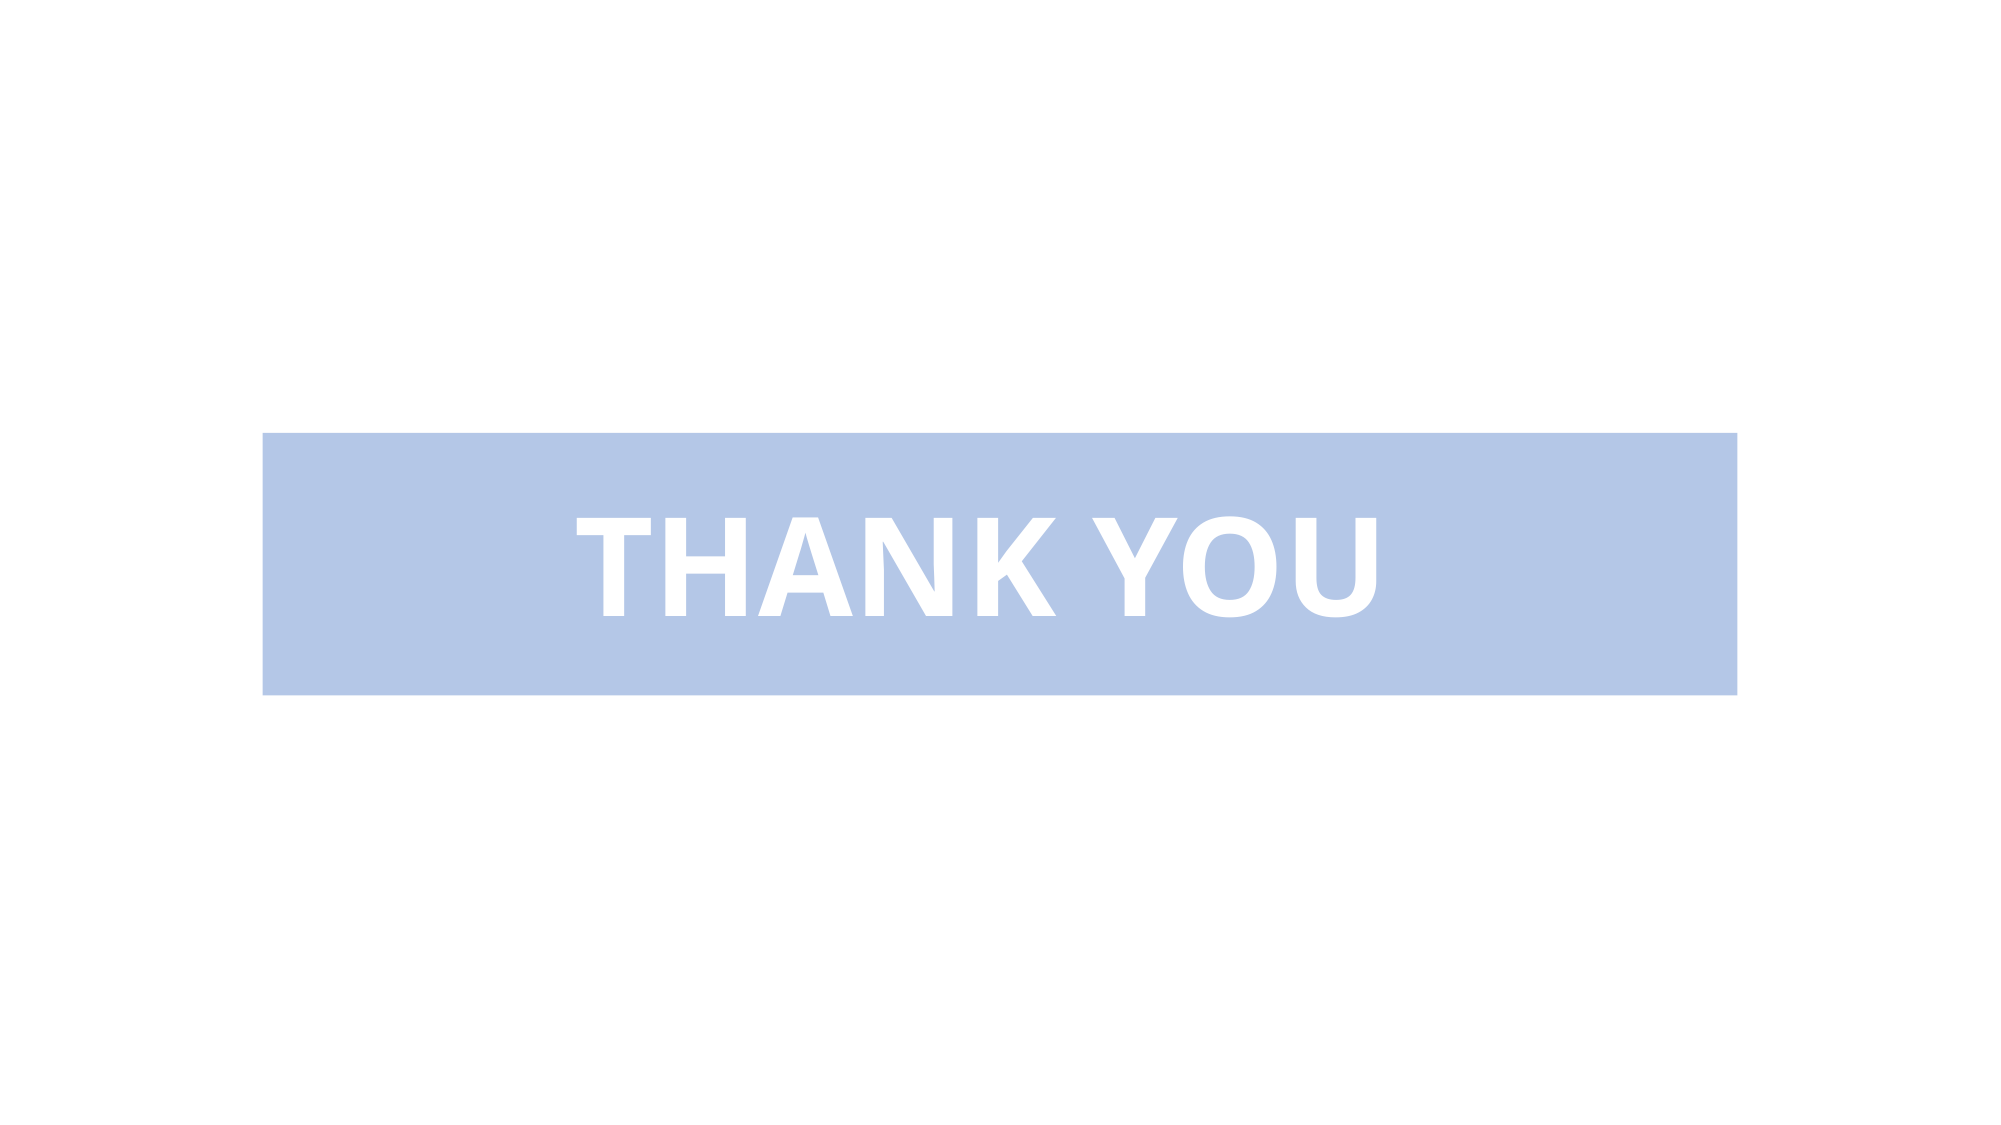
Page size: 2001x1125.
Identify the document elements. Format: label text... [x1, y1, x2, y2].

text_box THANK YOU [559, 471, 1405, 652]
text_box [261, 432, 1738, 696]
